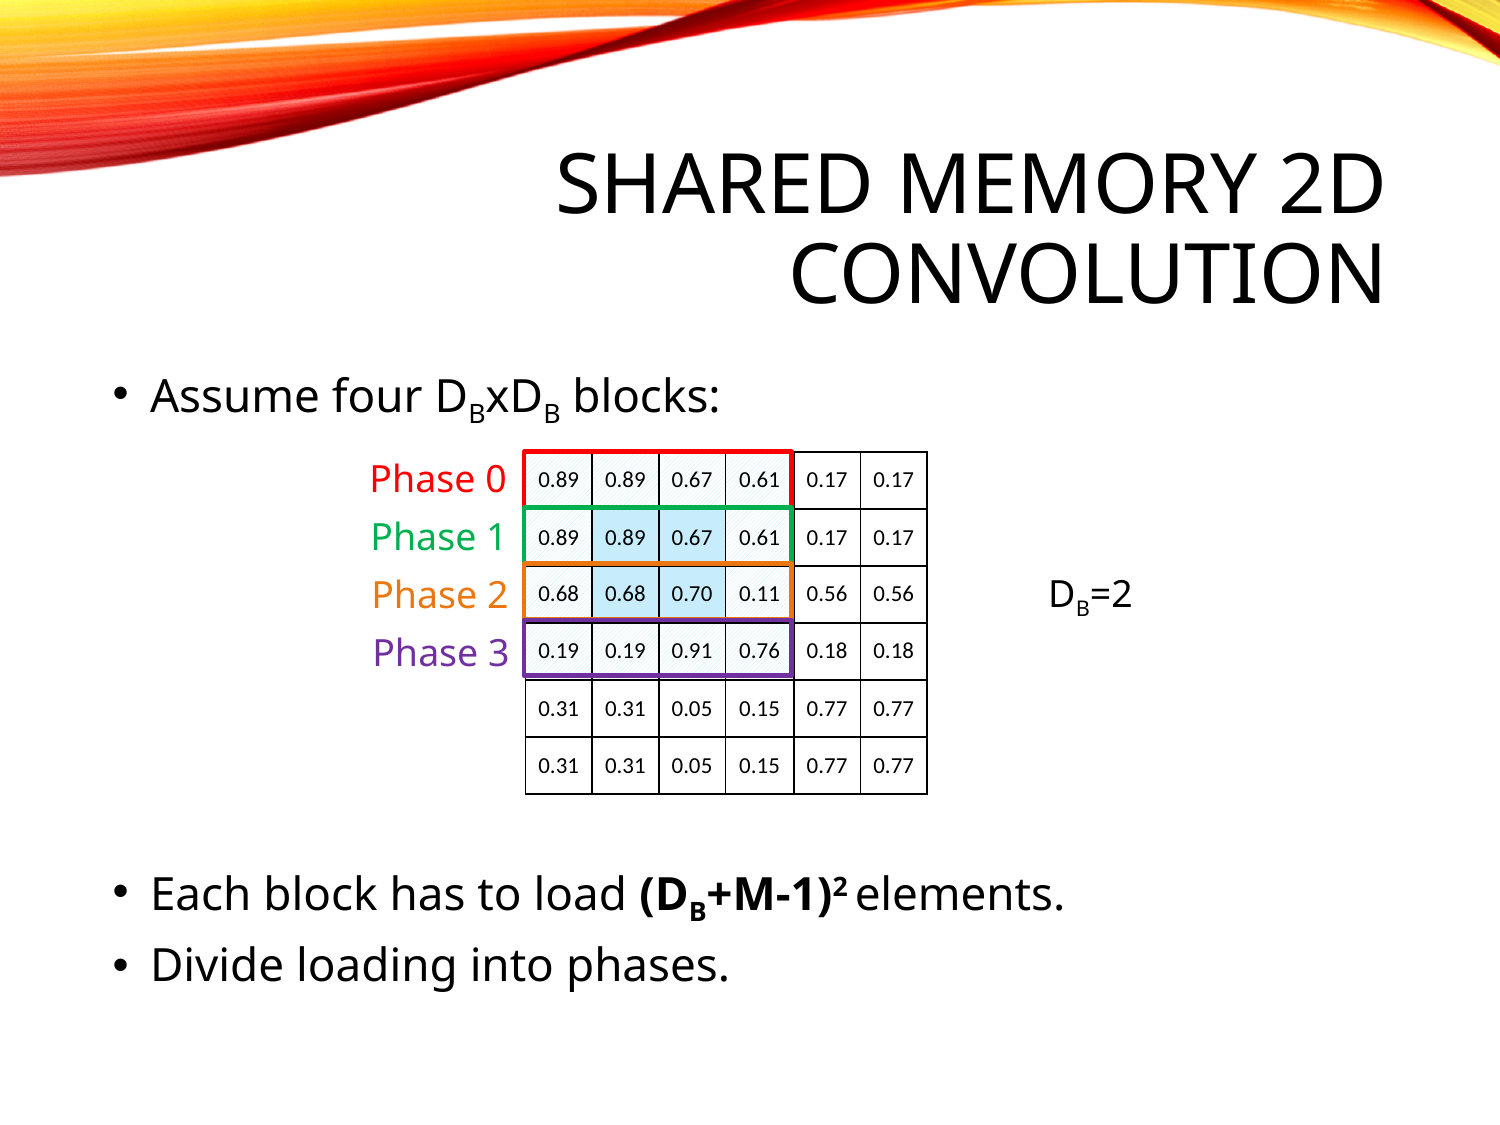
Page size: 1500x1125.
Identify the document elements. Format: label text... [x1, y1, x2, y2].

text_box Each block has to load (DB+M-1)2 elements. Divide loading into phases. [97, 857, 1403, 1012]
table_cell 0.56 [861, 567, 926, 622]
table_header 0.17 [795, 453, 860, 508]
table_cell 0.18 [795, 624, 860, 679]
table_cell 0.31 [593, 738, 658, 793]
list Assume four DBxDB blocks: [97, 360, 1403, 445]
table_cell 0.31 [526, 738, 591, 793]
table_cell 0.05 [660, 738, 725, 793]
table_cell 0.77 [861, 738, 926, 793]
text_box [353, 563, 792, 625]
text_box DB=2 [1033, 562, 1270, 629]
title Shared memory 2d convolution [356, 125, 1403, 338]
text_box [351, 446, 792, 509]
table_cell 0.31 [593, 684, 658, 736]
picture [0, 0, 1500, 178]
table_cell 0.05 [660, 684, 725, 736]
table_cell 0.17 [795, 510, 860, 565]
table_cell 0.15 [726, 681, 793, 736]
table_cell 0.18 [861, 624, 926, 679]
table_cell 0.77 [861, 681, 926, 736]
table_cell 0.56 [795, 567, 860, 622]
table_cell 0.31 [526, 684, 591, 736]
table_cell 0.17 [861, 510, 926, 565]
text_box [352, 505, 792, 567]
table_cell 0.77 [795, 681, 860, 736]
table_header 0.17 [861, 453, 926, 508]
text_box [354, 619, 792, 684]
table_cell 0.77 [795, 738, 860, 793]
table_cell 0.15 [726, 738, 793, 793]
